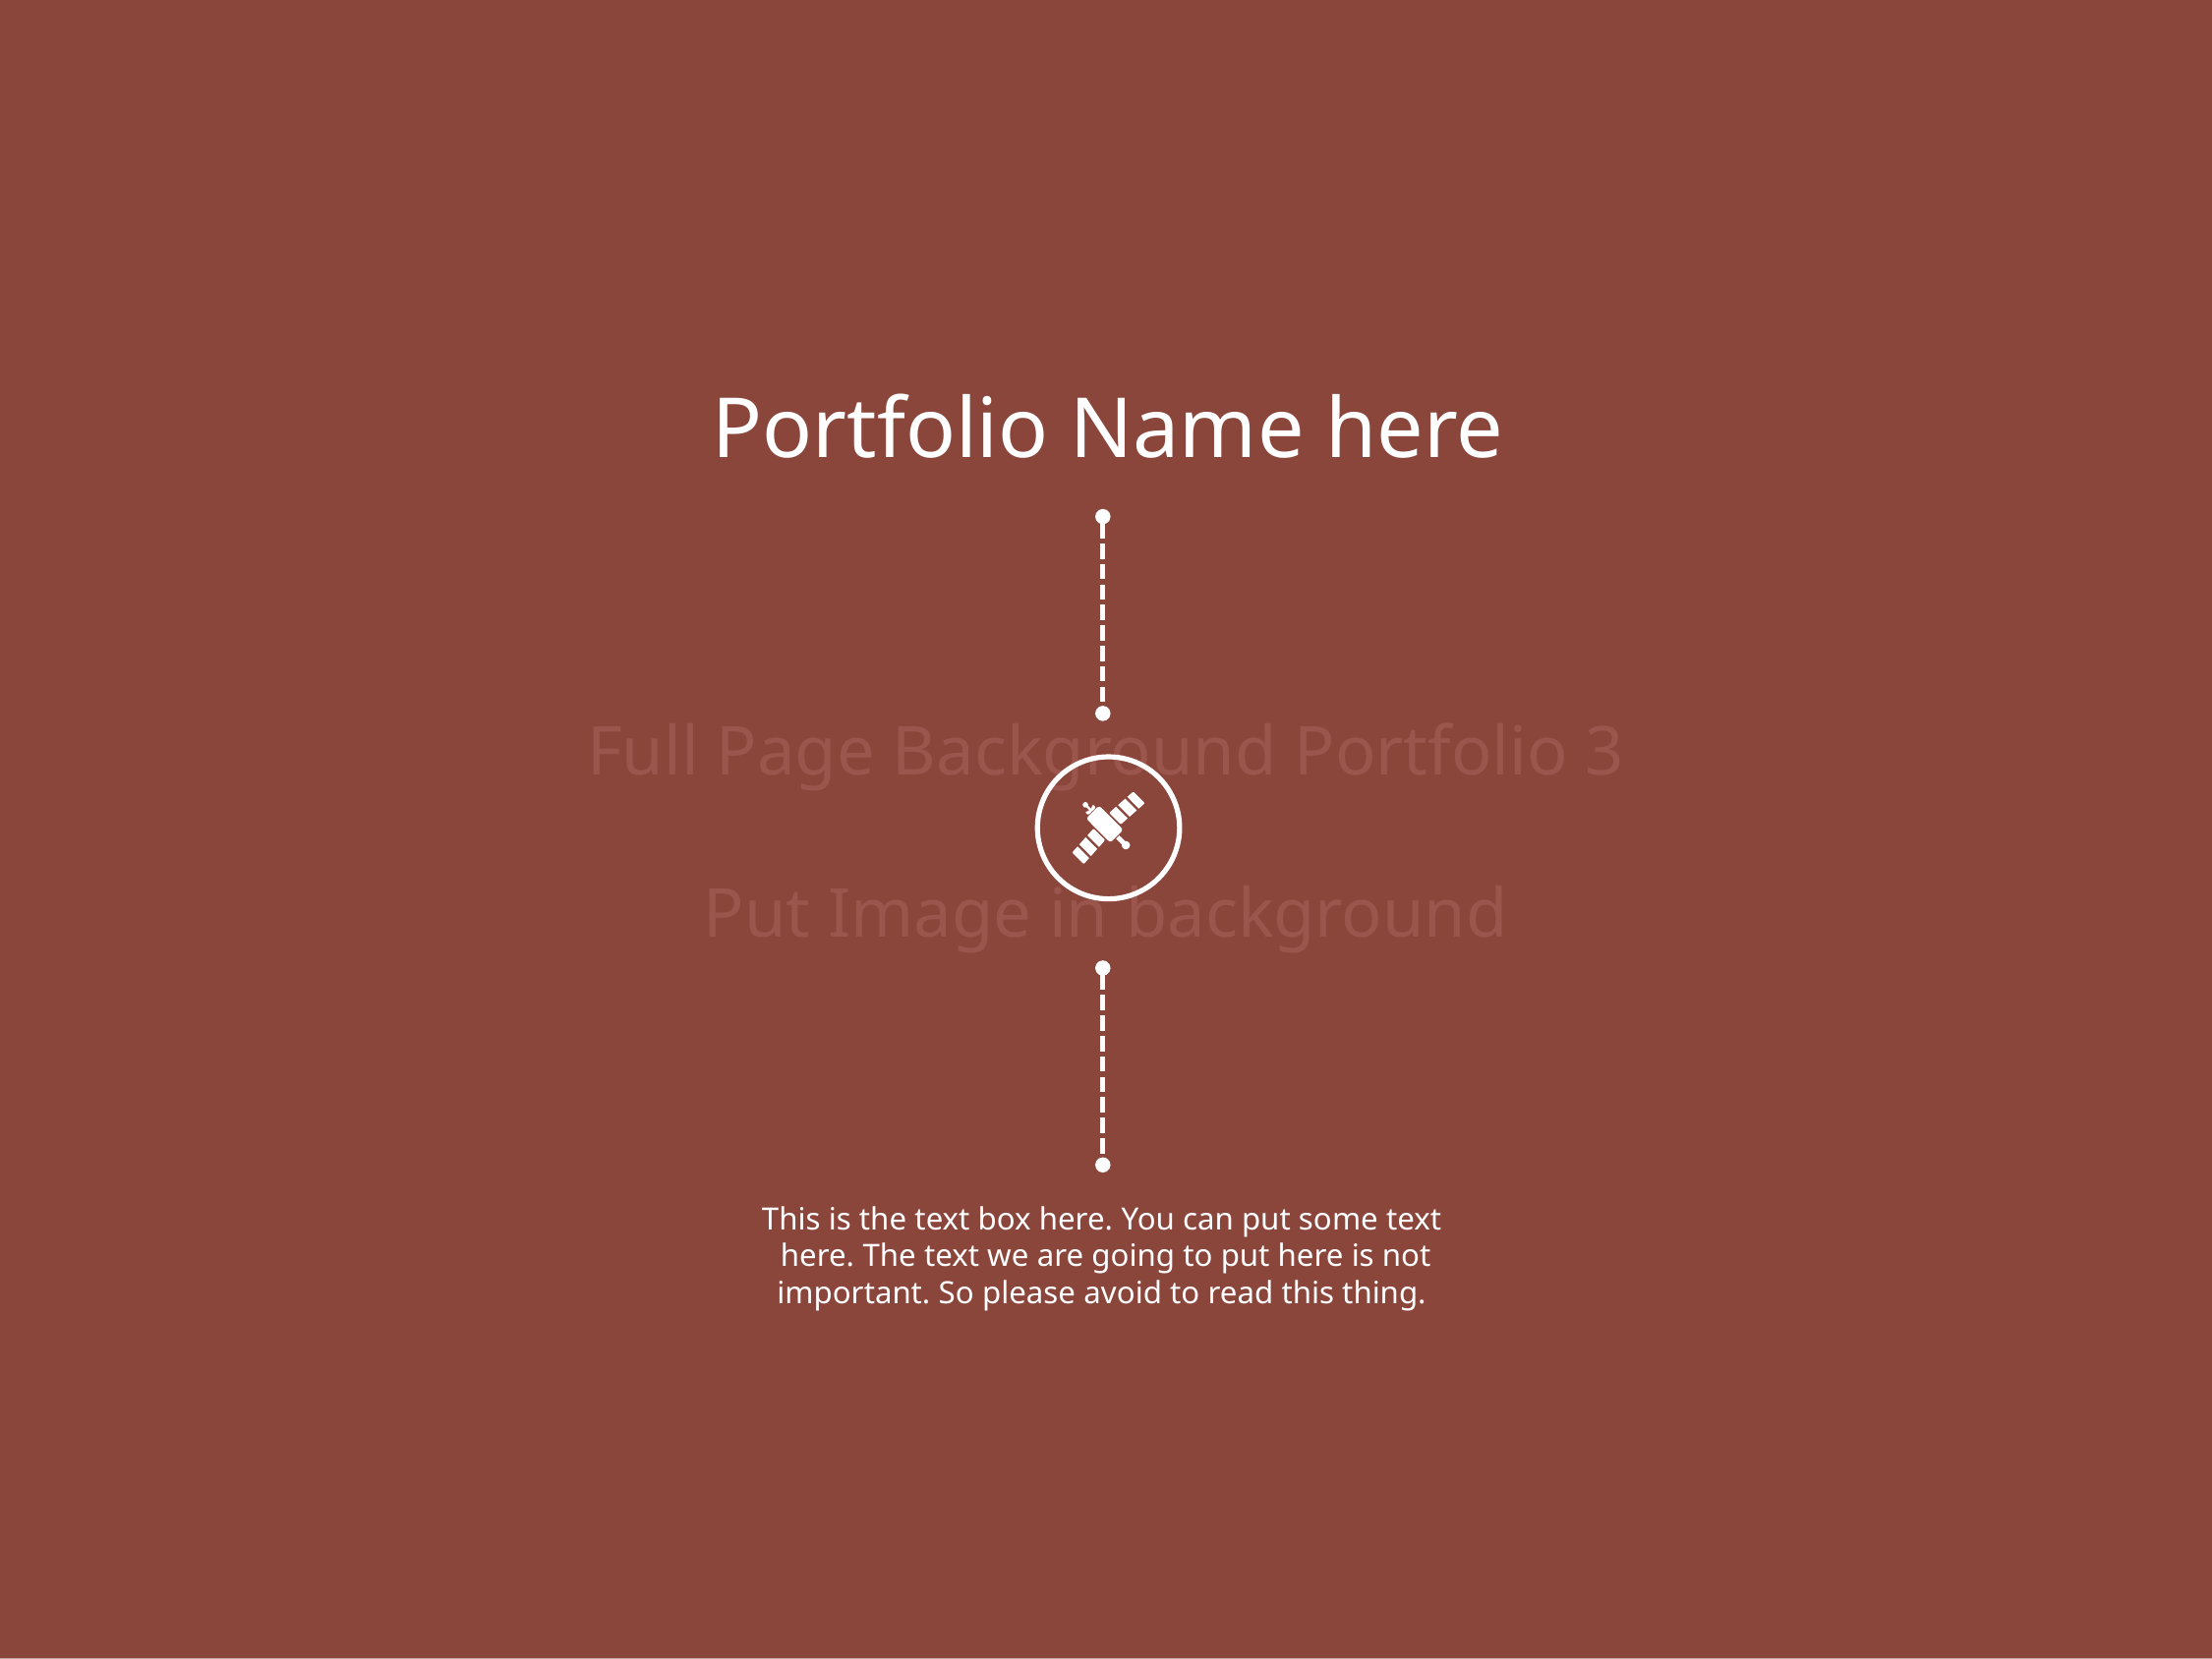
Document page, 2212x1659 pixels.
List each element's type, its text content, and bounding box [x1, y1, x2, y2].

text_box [1073, 792, 1144, 864]
text_box [0, 0, 2212, 1659]
text_box Portfolio Name here [698, 367, 1520, 482]
text_box [1036, 755, 1181, 900]
text_box This is the text box here. You can put some text here. The text we are going to put here is not important. So please avoid to read this thing. [737, 1191, 1475, 1317]
